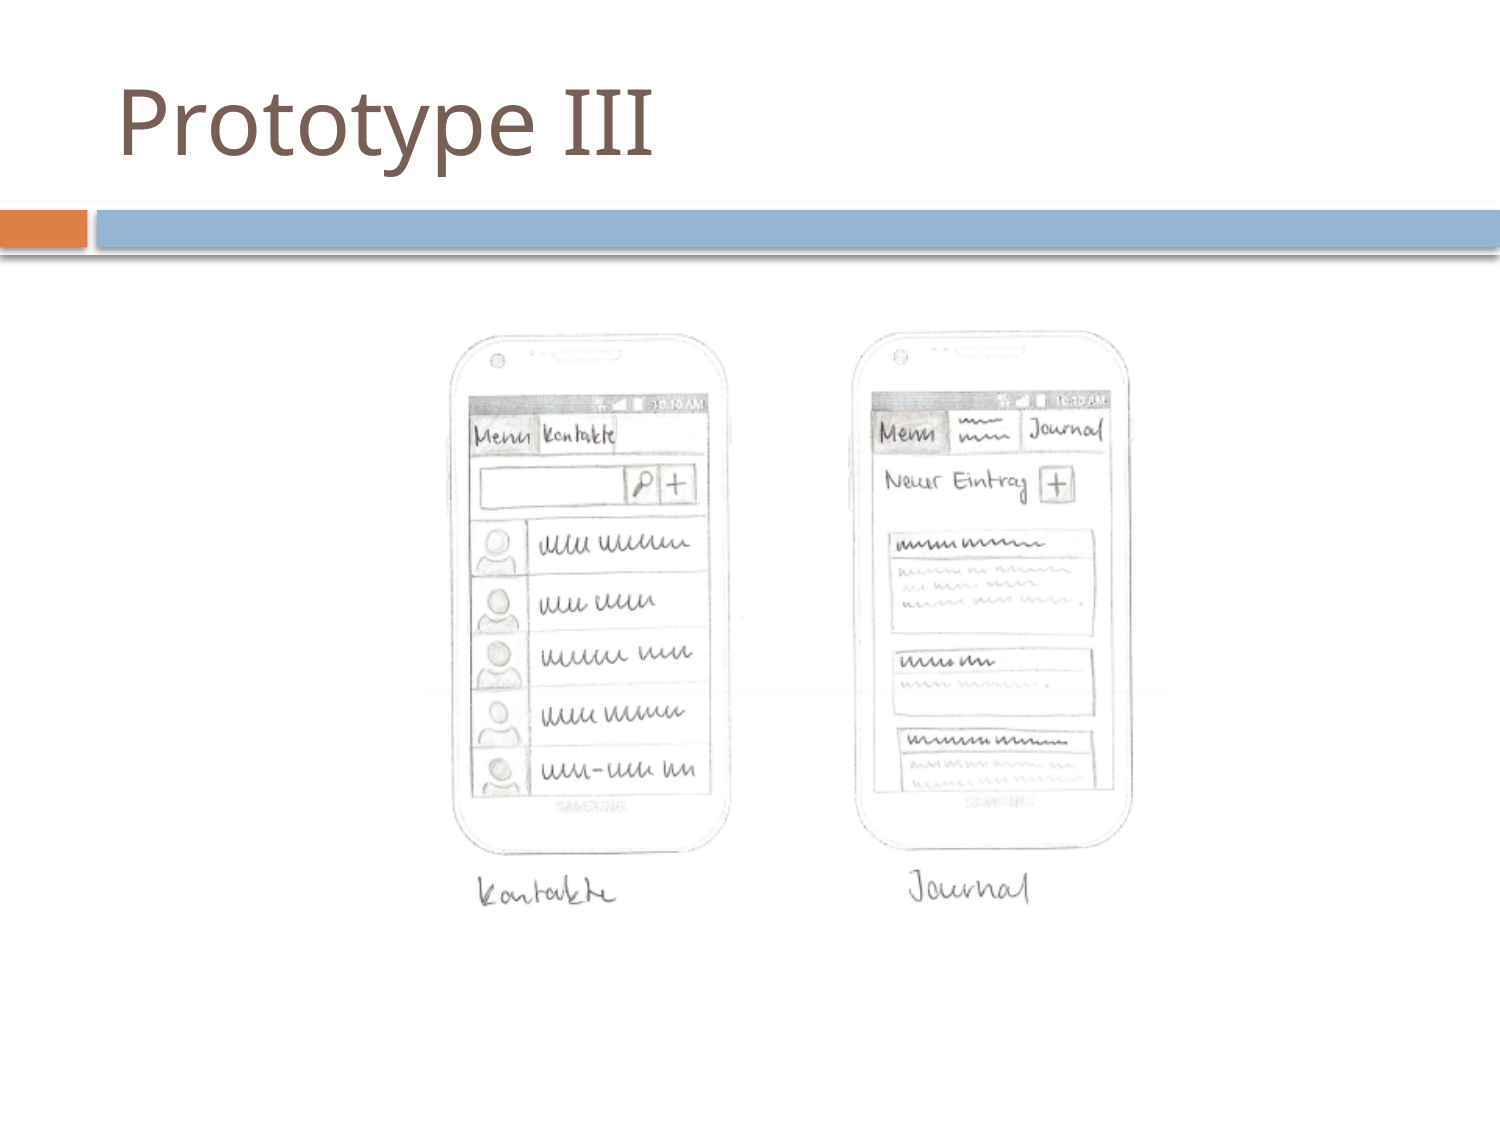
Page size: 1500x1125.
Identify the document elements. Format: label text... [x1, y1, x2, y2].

title Prototype III [100, 37, 1438, 200]
picture [421, 309, 1170, 929]
